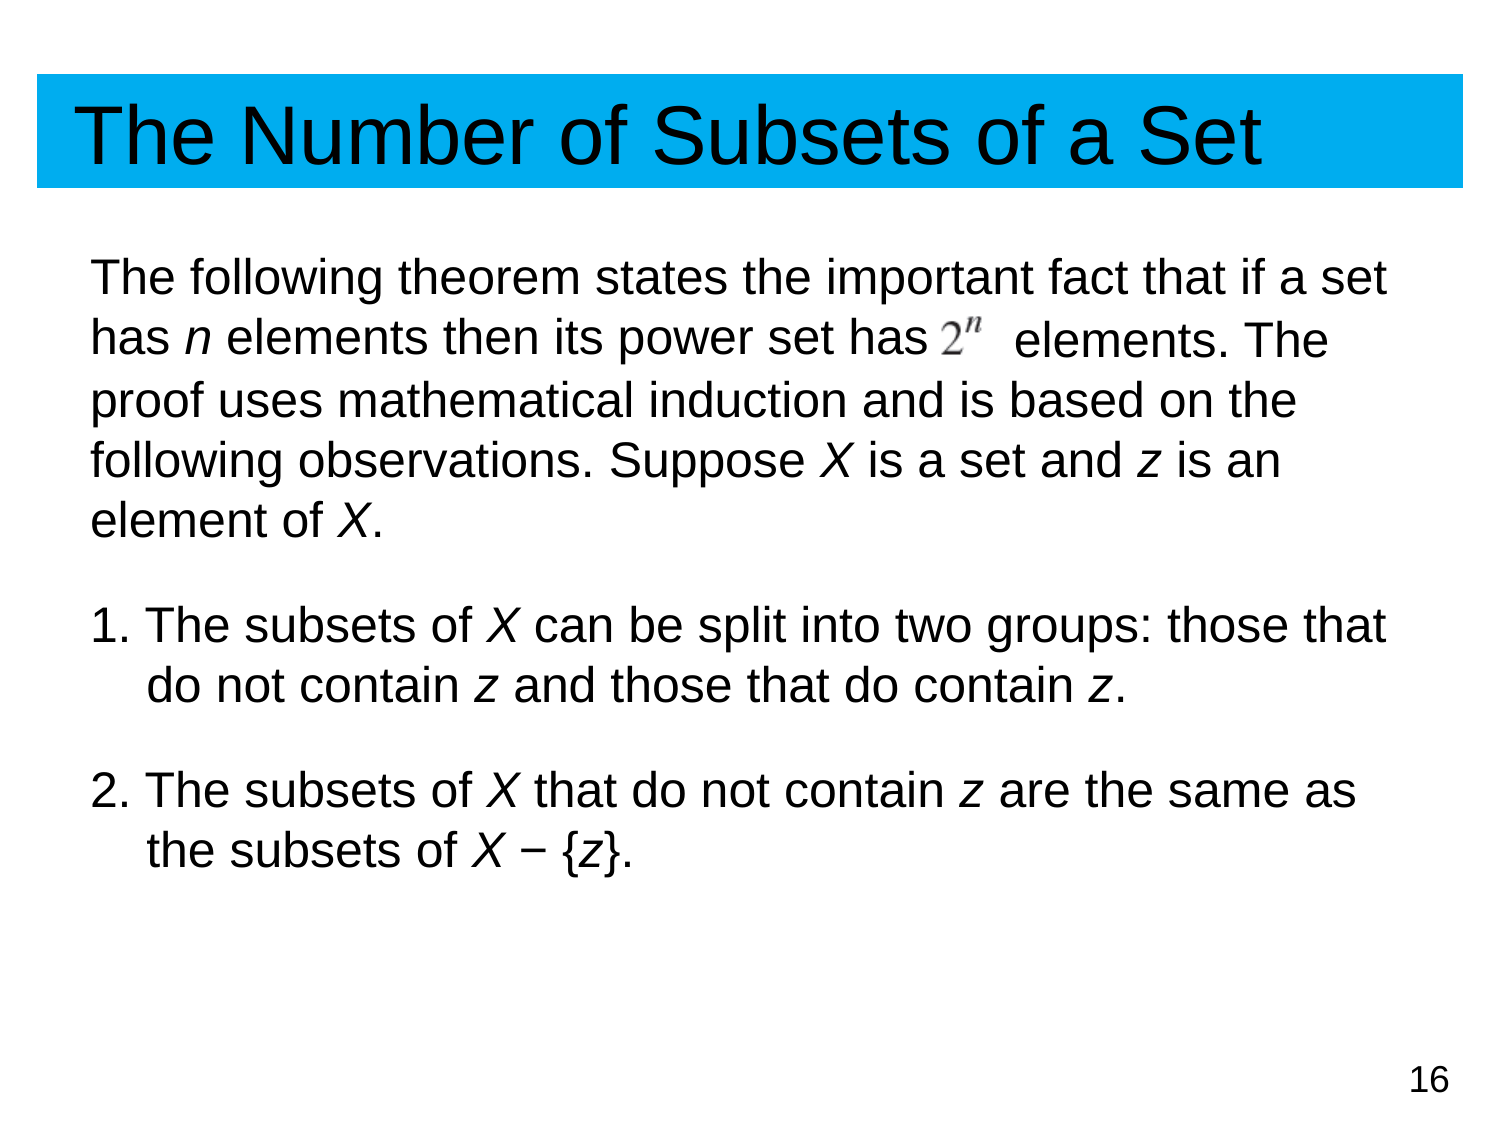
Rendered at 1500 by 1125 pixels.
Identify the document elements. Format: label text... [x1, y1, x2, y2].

picture [937, 312, 988, 359]
list elements. The proof uses mathematical induction and is based on the following observations. Suppose X is a set and z is an element of X. 1. The subsets of X can be split into two groups: those that do not contain z and those that do contain z. 2. The subsets of X that do not contain z are the same as the subsets of X − {z}. [75, 299, 1425, 950]
list The following theorem states the important fact that if a set has n elements then its power set has [75, 237, 1425, 299]
title The Number of Subsets of a Set [58, 37, 1408, 225]
